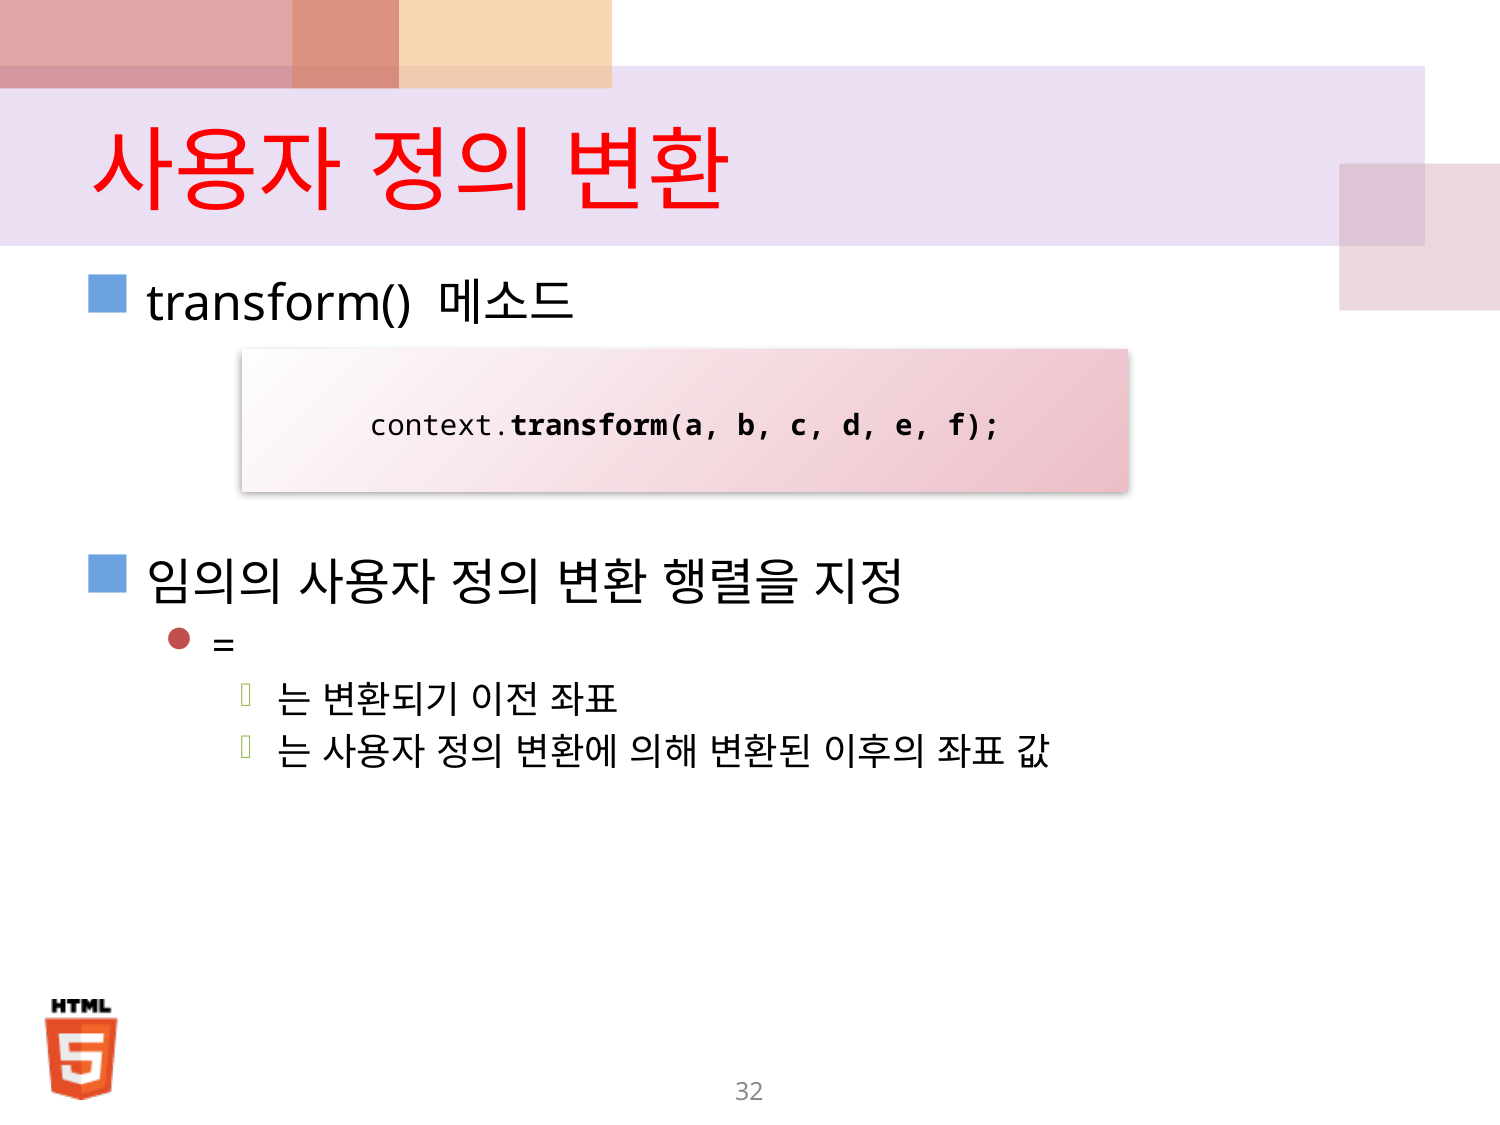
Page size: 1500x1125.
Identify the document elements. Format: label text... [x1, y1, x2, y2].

slide_number 32 [574, 1072, 925, 1113]
picture [31, 999, 132, 1100]
text_box context.transform(a, b, c, d, e, f); [241, 349, 1129, 492]
title 사용자 정의 변환 [75, 88, 1425, 246]
